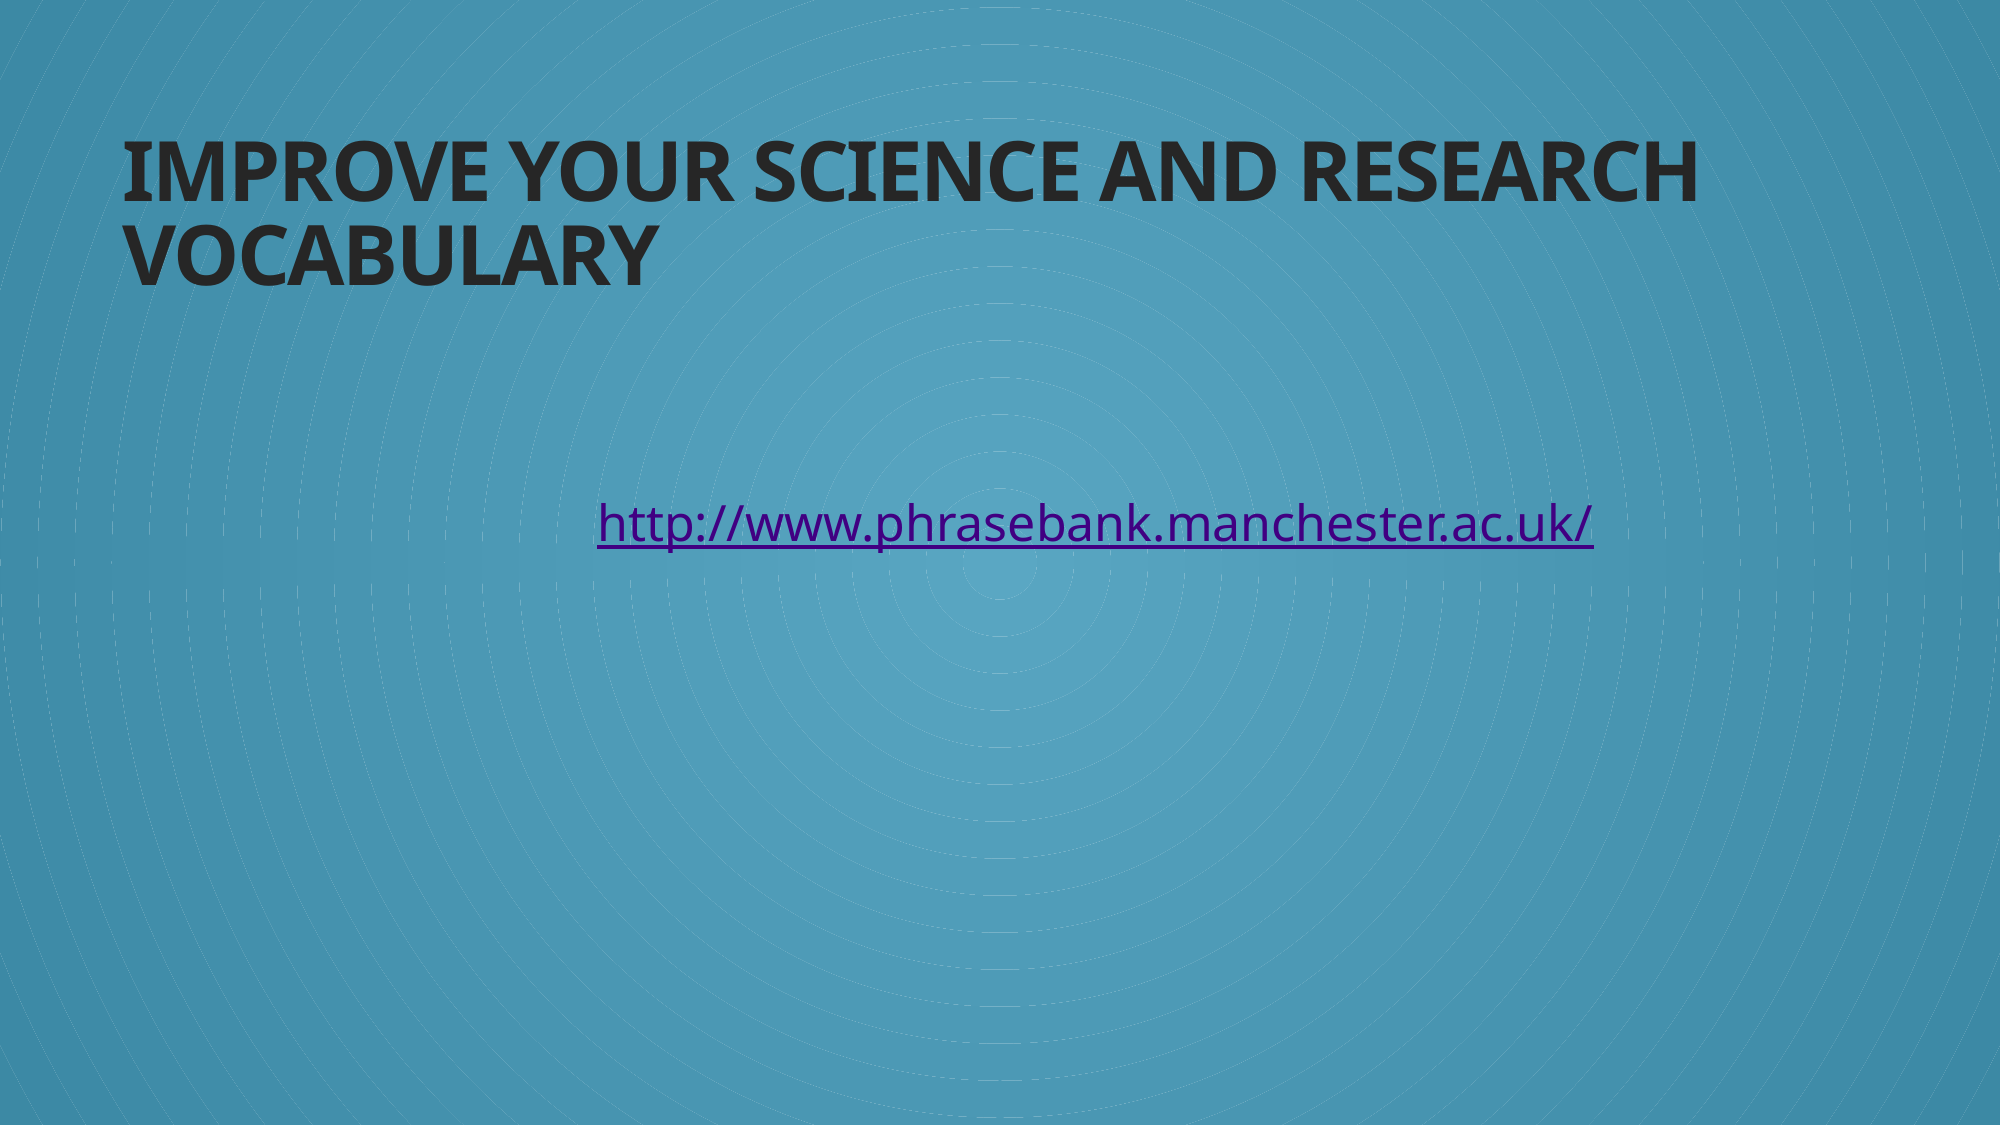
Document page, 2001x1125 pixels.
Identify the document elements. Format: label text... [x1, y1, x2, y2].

list http://www.phrasebank.manchester.ac.uk/ [567, 400, 1876, 948]
title IMPROVE YOUR SCIENCE AND RESEARCH VOCABULARY [107, 81, 1875, 354]
